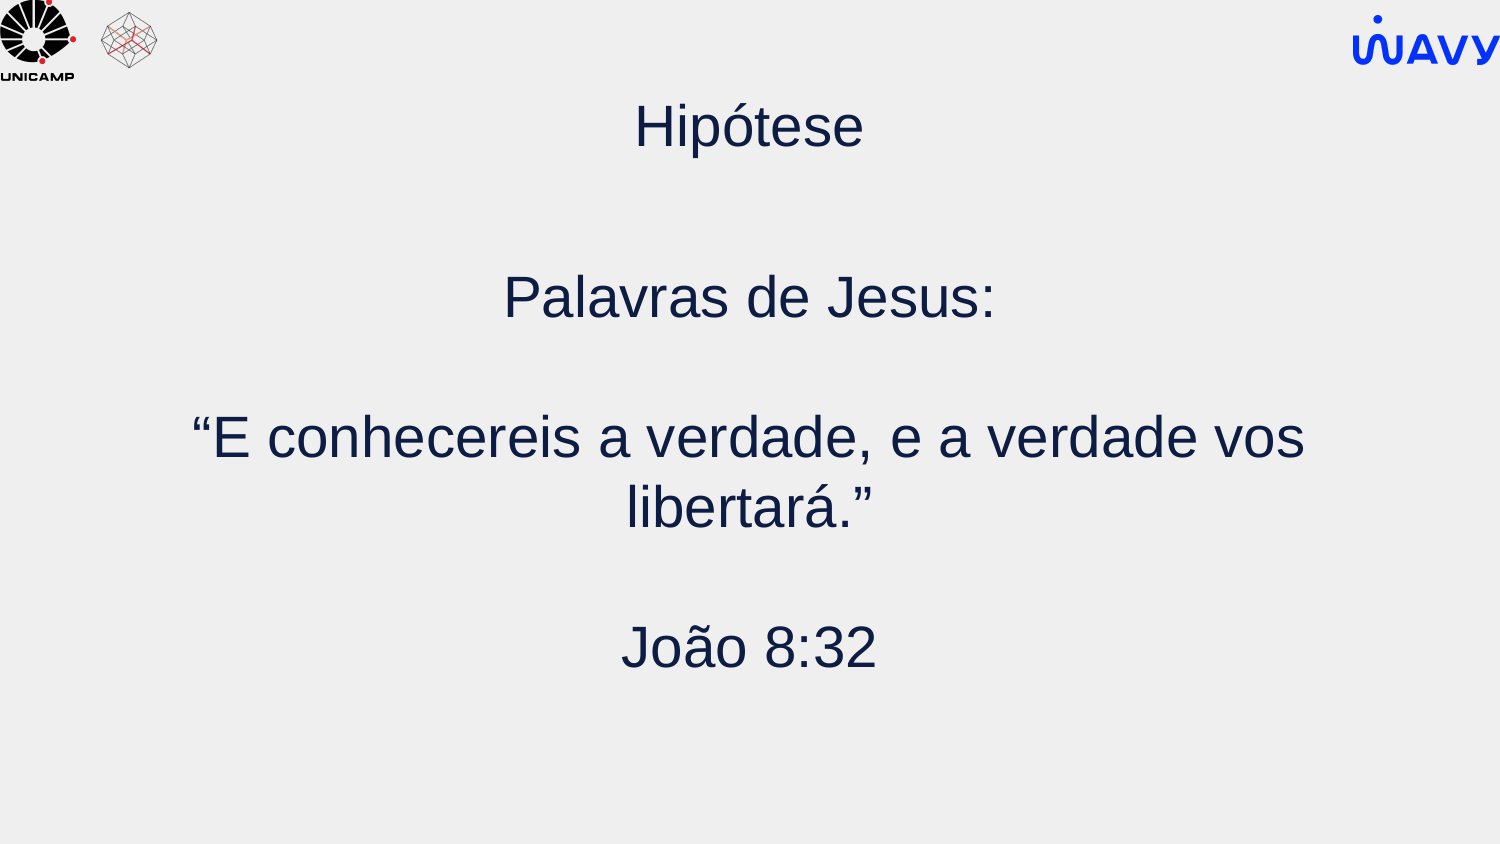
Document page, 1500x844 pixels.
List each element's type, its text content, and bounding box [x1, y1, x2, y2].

picture [1353, 15, 1500, 66]
picture [95, 6, 163, 74]
list Palavras de Jesus: “E conhecereis a verdade, e a verdade vos libertará.” João 8:32 [51, 189, 1449, 750]
picture [0, 0, 77, 81]
title Hipótese [51, 72, 1449, 167]
